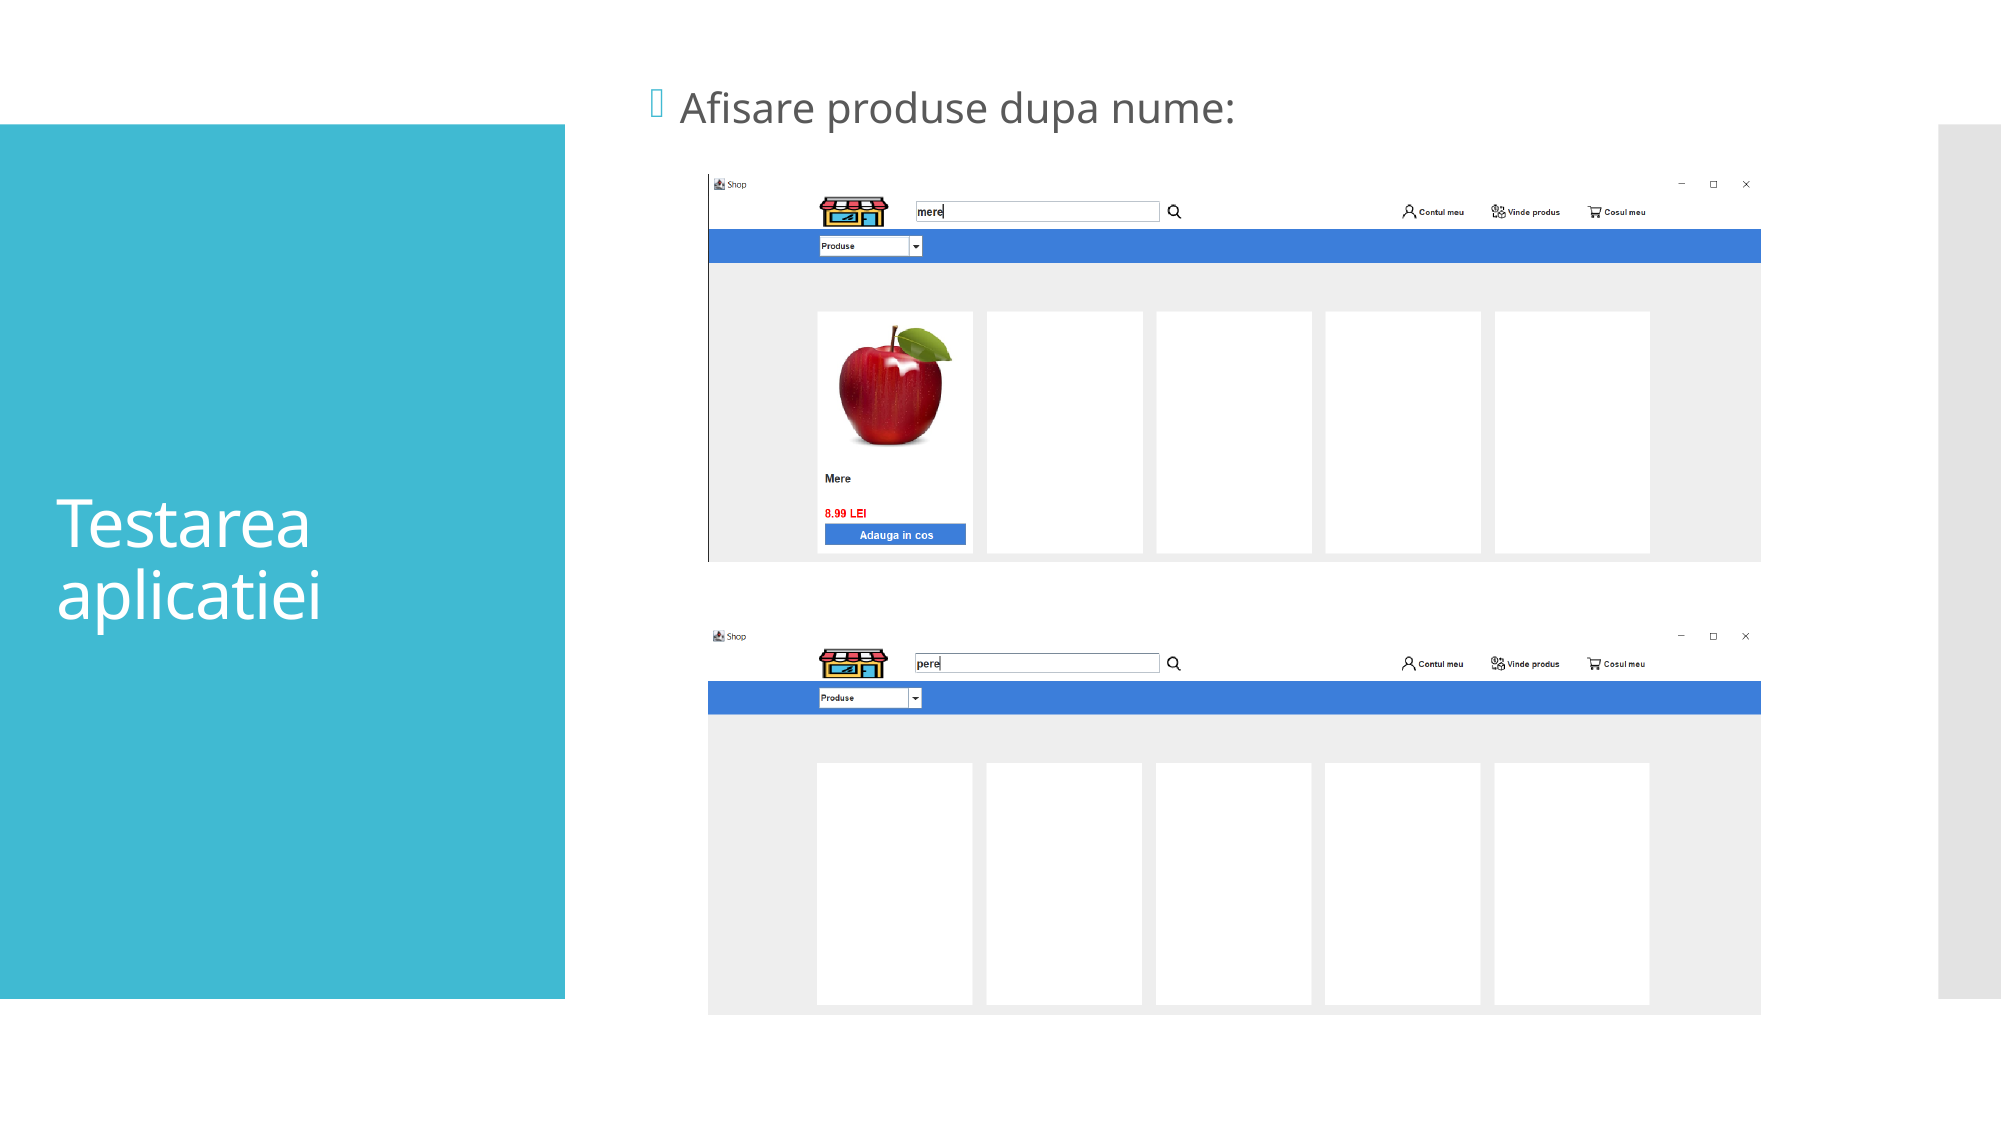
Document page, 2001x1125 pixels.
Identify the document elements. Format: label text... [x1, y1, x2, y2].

picture [708, 174, 1762, 562]
list Afisare produse dupa nume: [634, 80, 1835, 920]
title Testarea aplicatiei [41, 184, 525, 940]
picture [708, 626, 1762, 1016]
